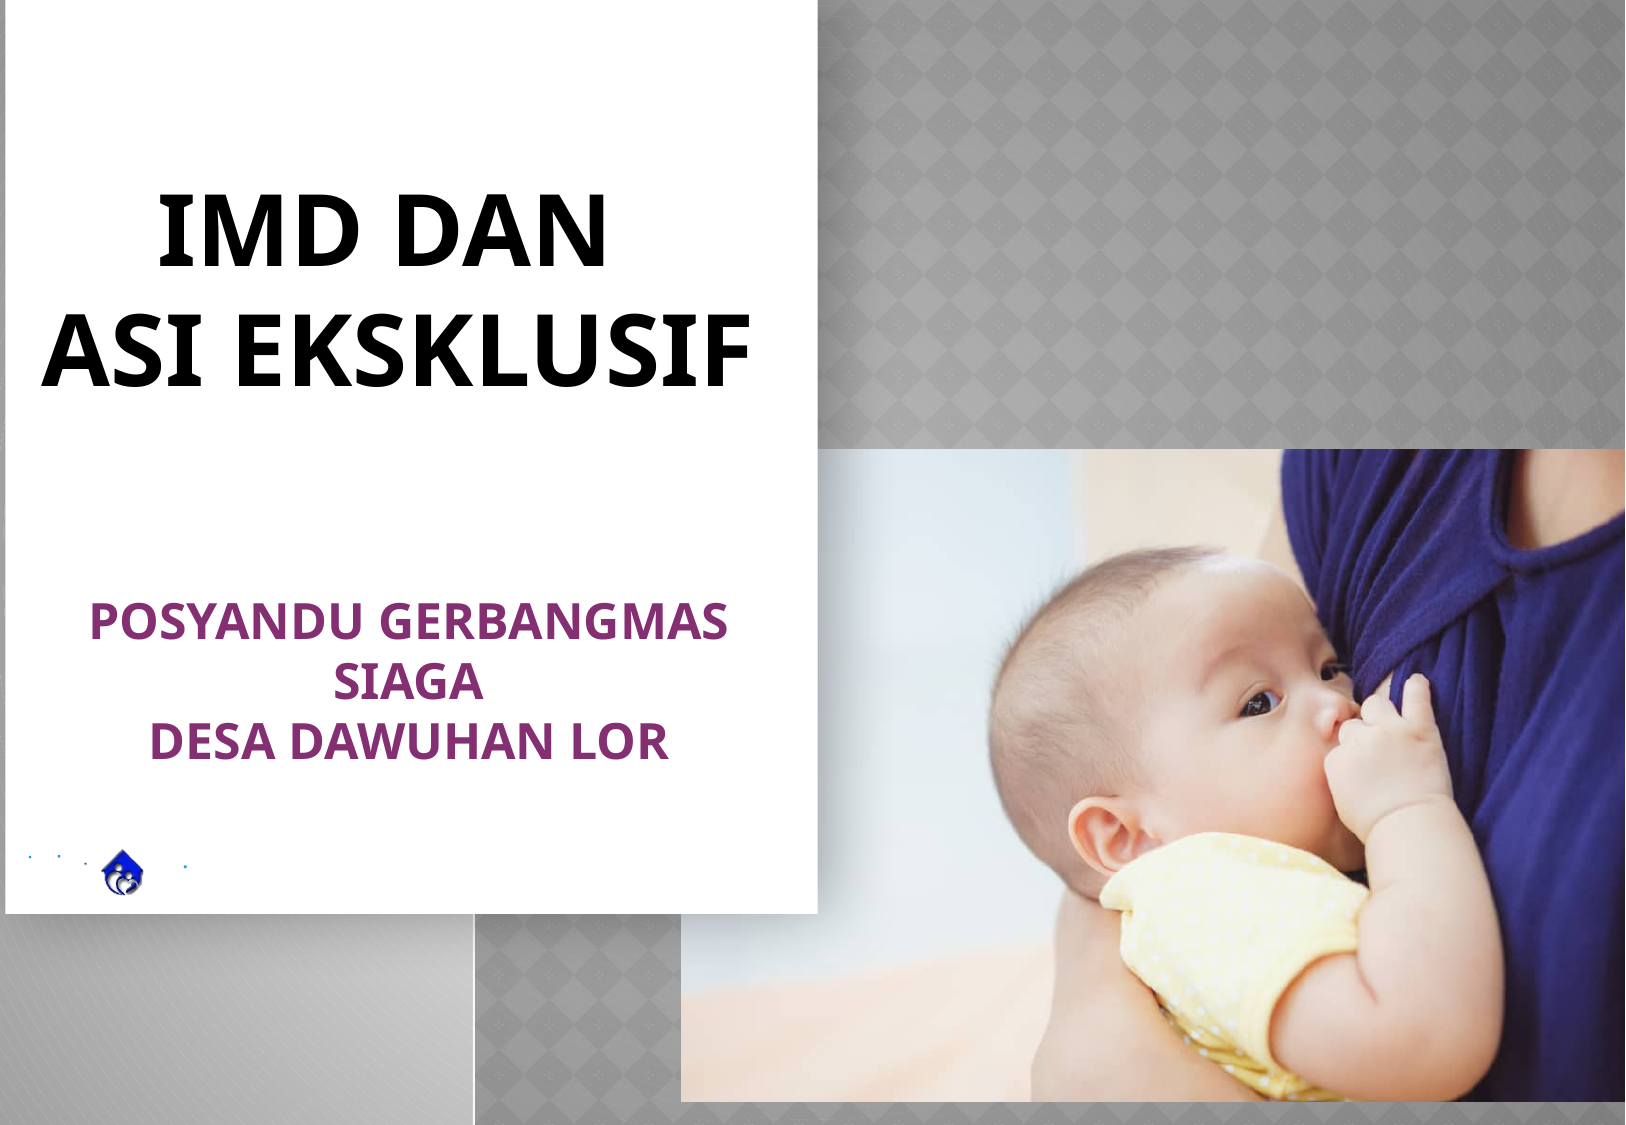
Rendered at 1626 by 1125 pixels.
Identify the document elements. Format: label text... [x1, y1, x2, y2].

picture [0, 824, 238, 931]
text_box [5, 0, 818, 447]
subtitle POSYANDU GERBANGMAS SIAGA DESA DAWUHAN LOR [27, 573, 675, 715]
text_box [5, 481, 675, 914]
title IMD dan ASI EKSKLUSIF [5, 93, 791, 481]
picture [681, 448, 1625, 1102]
